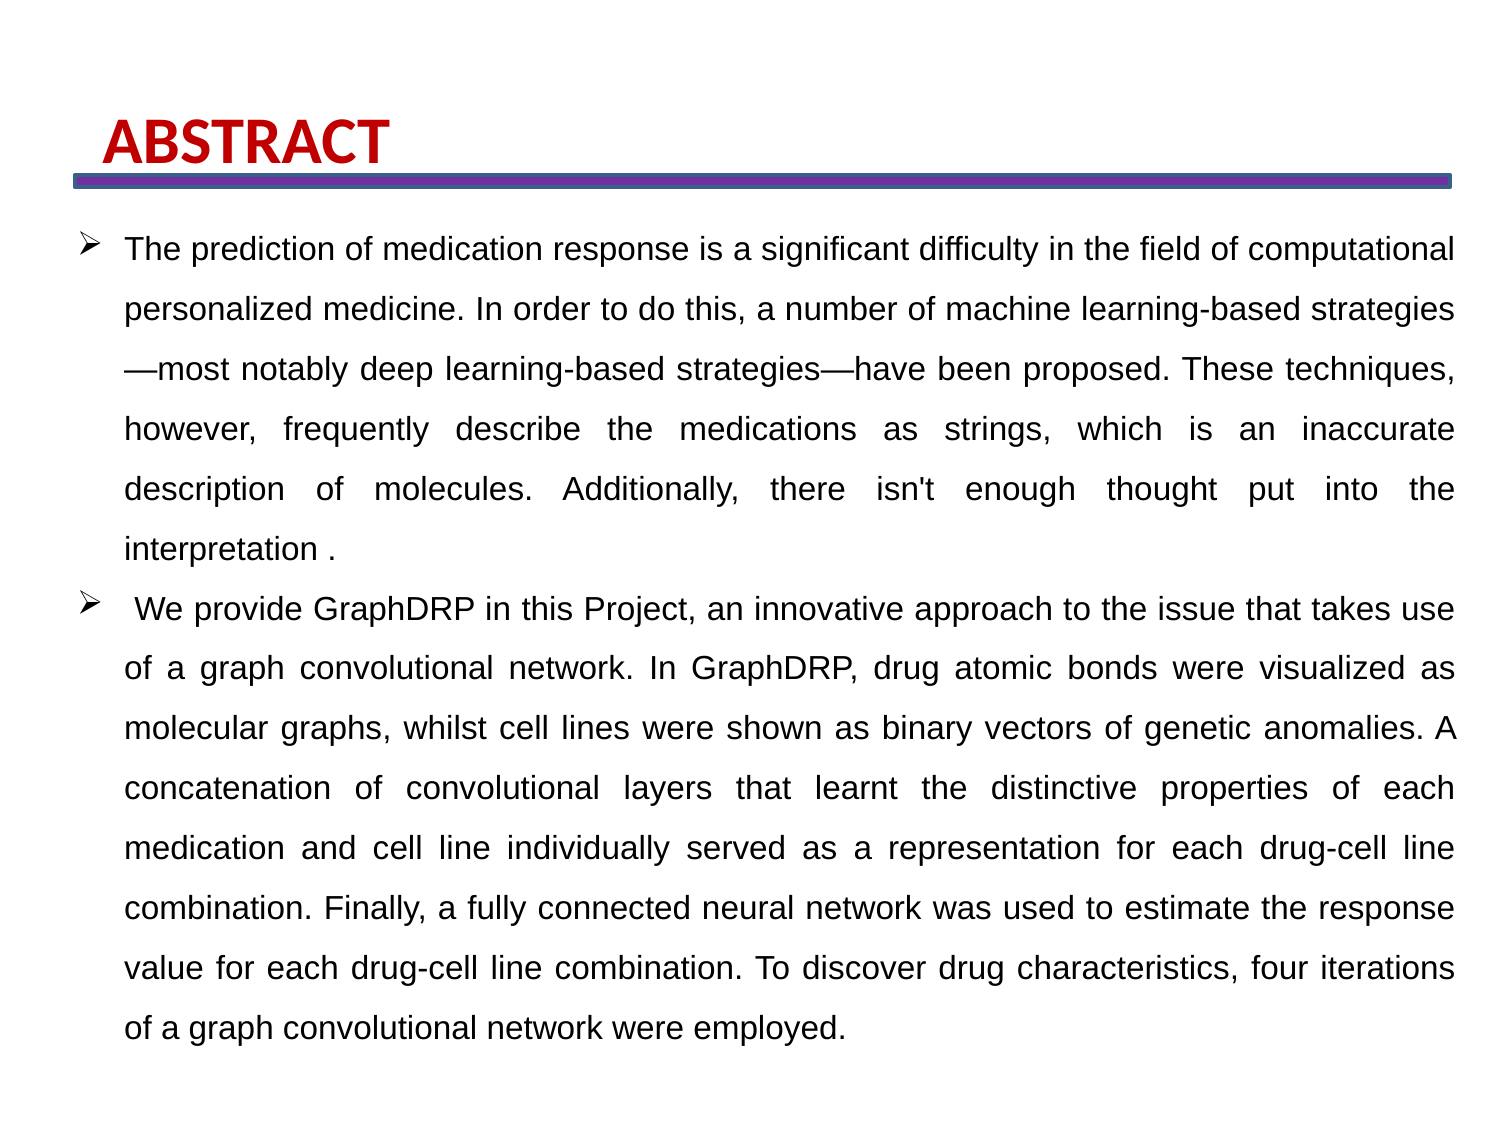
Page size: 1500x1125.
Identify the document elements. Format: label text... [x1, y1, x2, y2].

text_box [75, 174, 1450, 188]
text_box ABSTRACT [87, 89, 688, 185]
text_box The prediction of medication response is a significant difficulty in the field of computational personalized medicine. In order to do this, a number of machine learning-based strategies—most notably deep learning-based strategies—have been proposed. These techniques, however, frequently describe the medications as strings, which is an inaccurate description of molecules. Additionally, there isn't enough thought put into the interpretation . We provide GraphDRP in this Project, an innovative approach to the issue that takes use of a graph convolutional network. In GraphDRP, drug atomic bonds were visualized as molecular graphs, whilst cell lines were shown as binary vectors of genetic anomalies. A concatenation of convolutional layers that learnt the distinctive properties of each medication and cell line individually served as a representation for each drug-cell line combination. Finally, a fully connected neural network was used to estimate the response value for each drug-cell line combination. To discover drug characteristics, four iterations of a graph convolutional network were employed. [62, 200, 1473, 1075]
